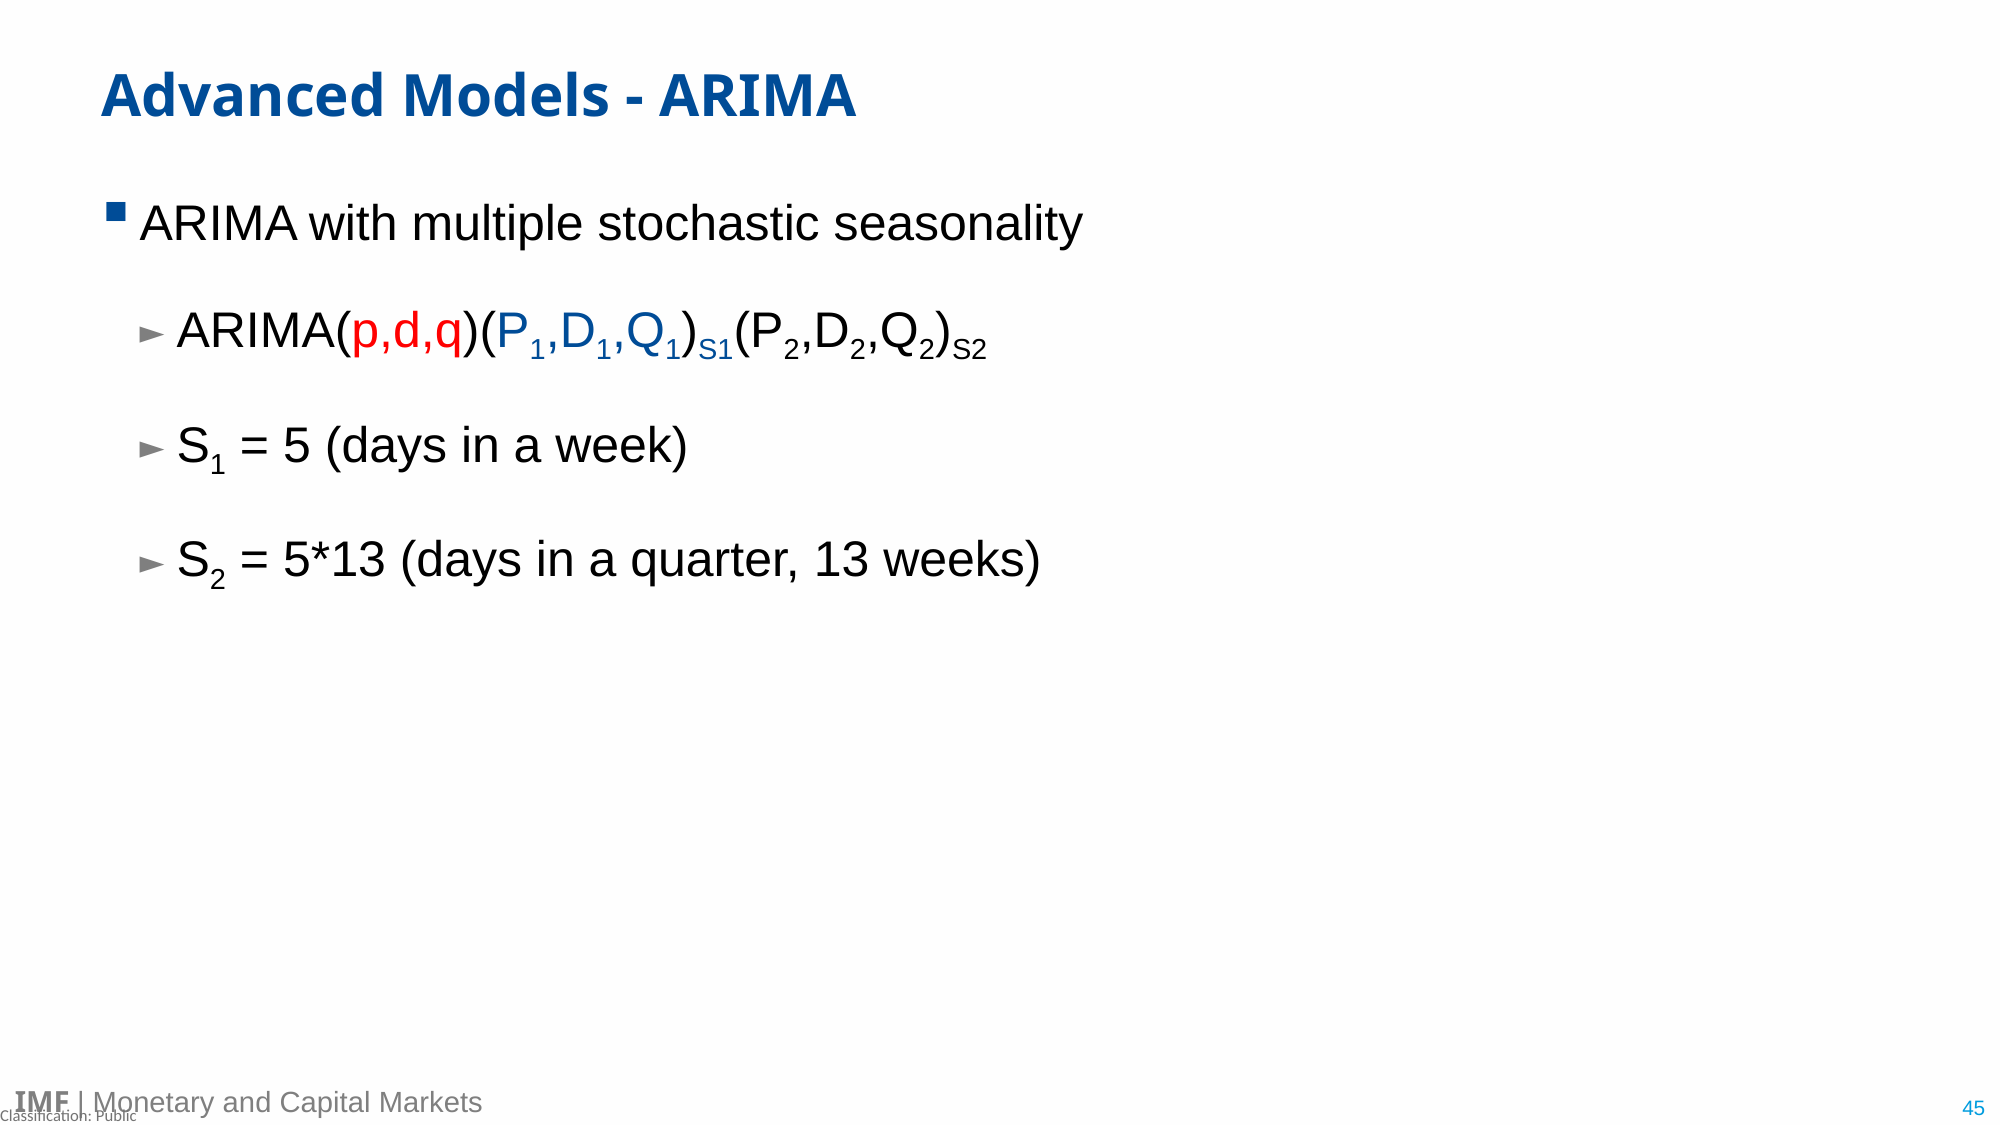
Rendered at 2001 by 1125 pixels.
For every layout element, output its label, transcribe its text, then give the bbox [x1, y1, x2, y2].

list ARIMA with multiple stochastic seasonality ARIMA(p,d,q)(P1,D1,Q1)S1(P2,D2,Q2)S2 S1 = 5 (days in a week) S2 = 5*13 (days in a quarter, 13 weeks) [101, 137, 1929, 1047]
title Advanced Models - ARIMA [101, 17, 1884, 137]
